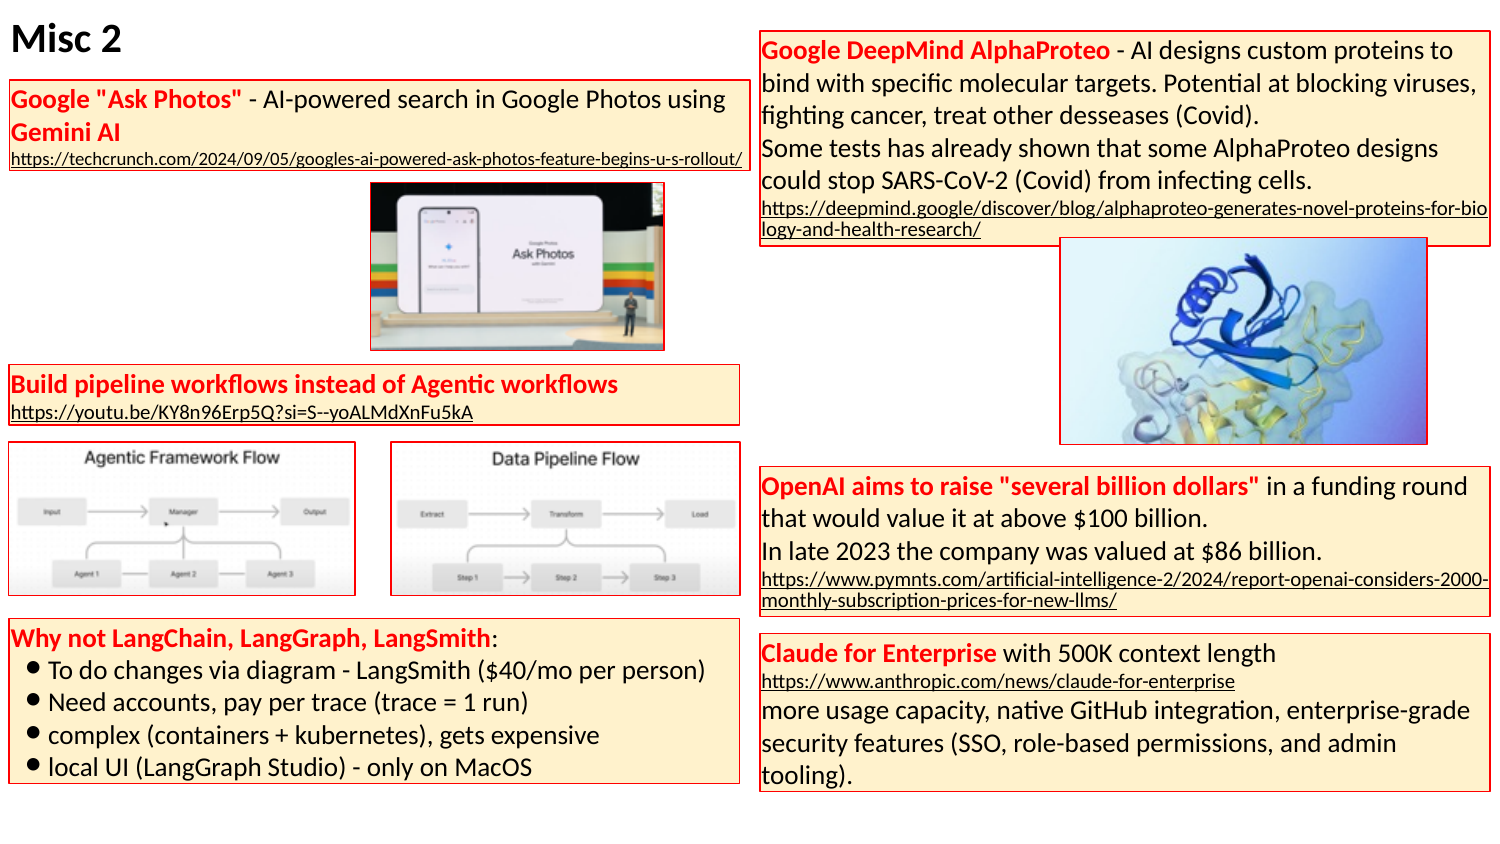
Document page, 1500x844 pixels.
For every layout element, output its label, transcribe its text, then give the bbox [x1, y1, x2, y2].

picture [391, 442, 740, 595]
text_box Claude for Enterprise with 500K context length https://www.anthropic.com/news/claude-for-enterprise more usage capacity, native GitHub integration, enterprise-grade security features (SSO, role-based permissions, and admin tooling). [759, 633, 1491, 792]
text_box Google "Ask Photos" - AI-powered search in Google Photos using Gemini AI https://techcrunch.com/2024/09/05/googles-ai-powered-ask-photos-feature-begins-u-s-rollout/ [9, 80, 750, 171]
picture [9, 442, 355, 595]
picture [370, 182, 664, 350]
text_box Build pipeline workflows instead of Agentic workflows https://youtu.be/KY8n96Erp5Q?si=S--yoALMdXnFu5kA [9, 364, 740, 425]
text_box Why not LangChain, LangGraph, LangSmith: To do changes via diagram - LangSmith ($40/mo per person) Need accounts, pay per trace (trace = 1 run) complex (containers + kubernetes), gets expensive local UI (LangGraph Studio) - only on MacOS [9, 618, 740, 784]
text_box Google DeepMind AlphaProteo - AI designs custom proteins to bind with specific molecular targets. Potential at blocking viruses, fighting cancer, treat other desseases (Covid). Some tests has already shown that some AlphaProteo designs could stop SARS-CoV-2 (Covid) from infecting cells. https://deepmind.google/discover/blog/alphaproteo-generates-novel-proteins-for-biology-and-health-research/ [759, 31, 1491, 247]
text_box OpenAI aims to raise "several billion dollars" in a funding round that would value it at above $100 billion. In late 2023 the company was valued at $86 billion. https://www.pymnts.com/artificial-intelligence-2/2024/report-openai-considers-2000-monthly-subscription-prices-for-new-llms/ [759, 466, 1491, 617]
picture [1060, 237, 1427, 444]
text_box Misc 2 [9, 9, 740, 63]
